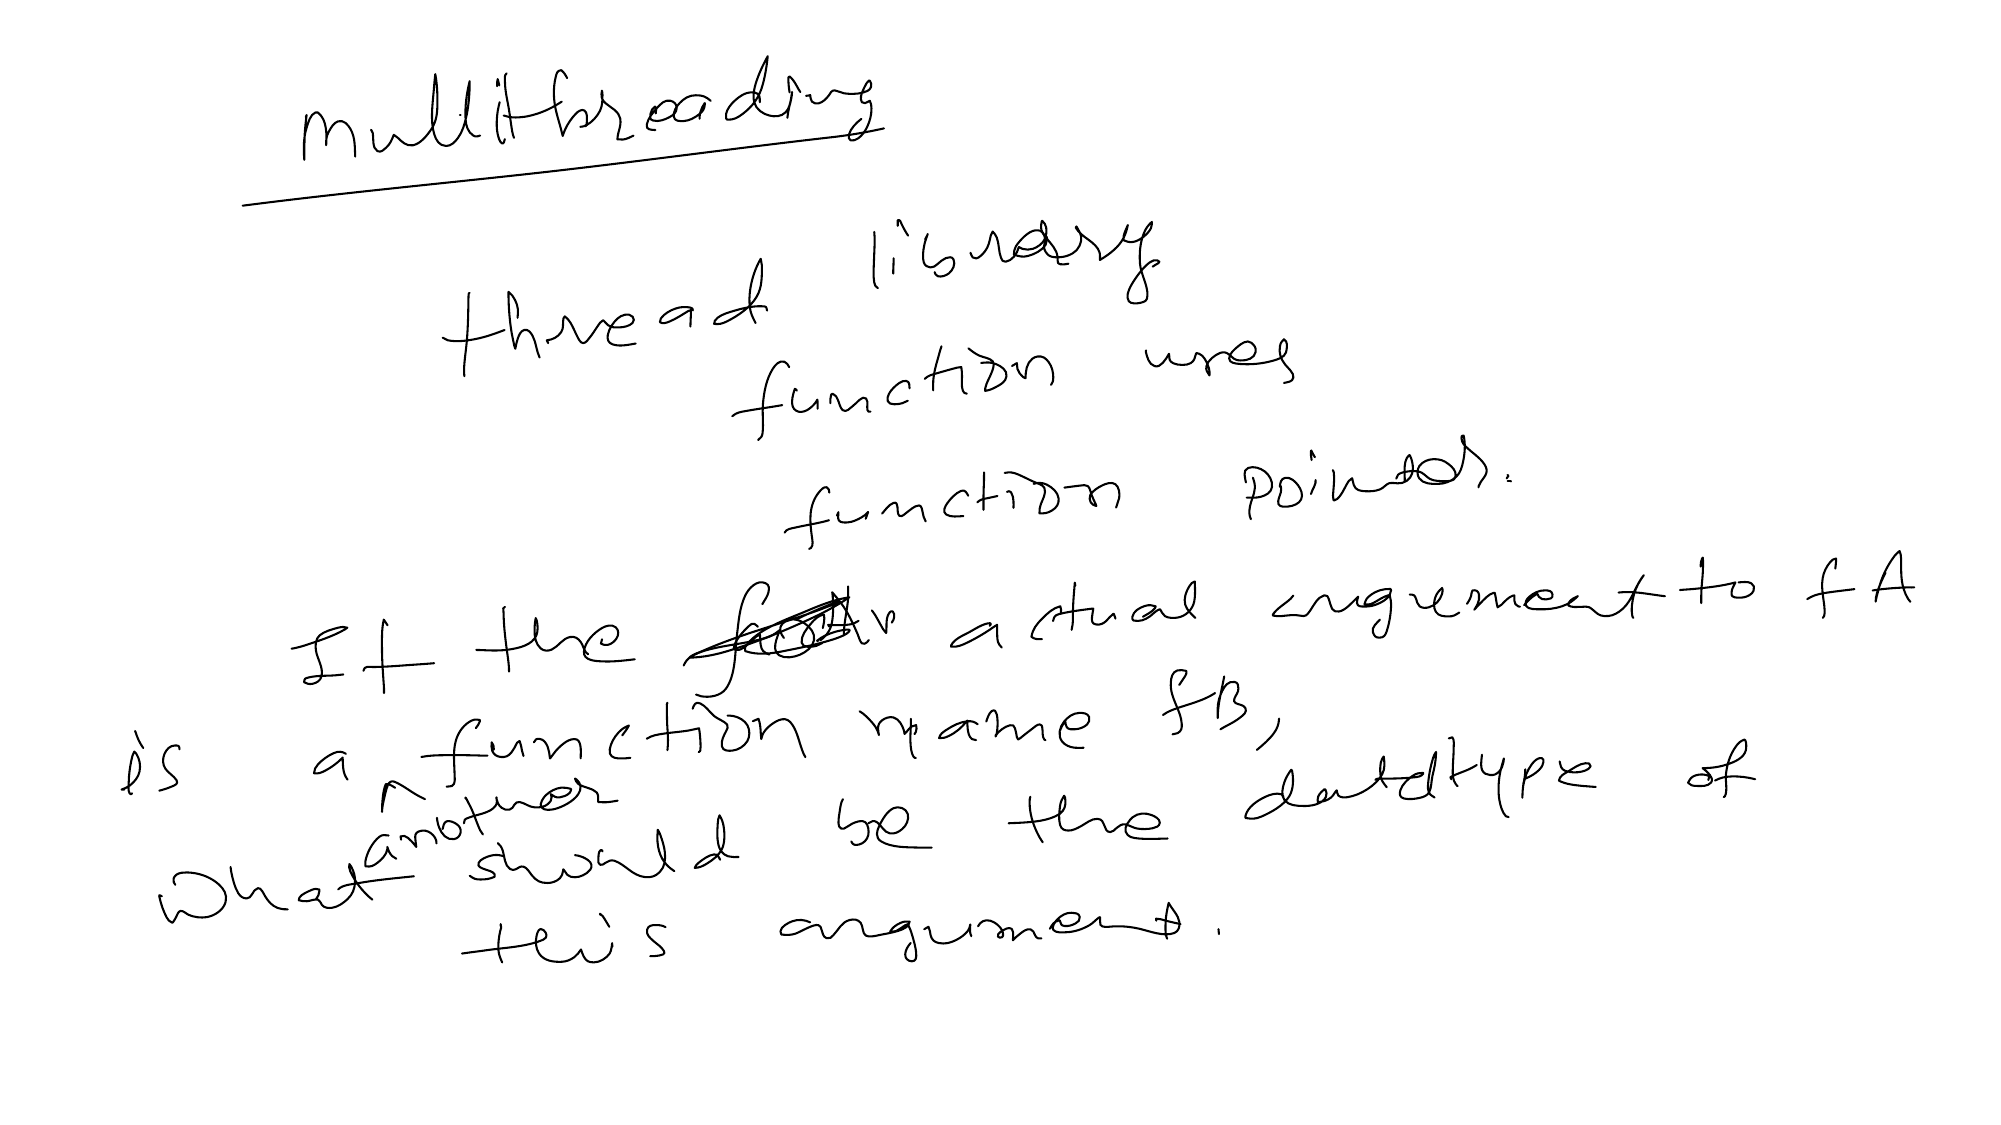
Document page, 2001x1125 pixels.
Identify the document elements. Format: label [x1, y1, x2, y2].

text_box [683, 582, 869, 697]
text_box [970, 220, 1160, 304]
